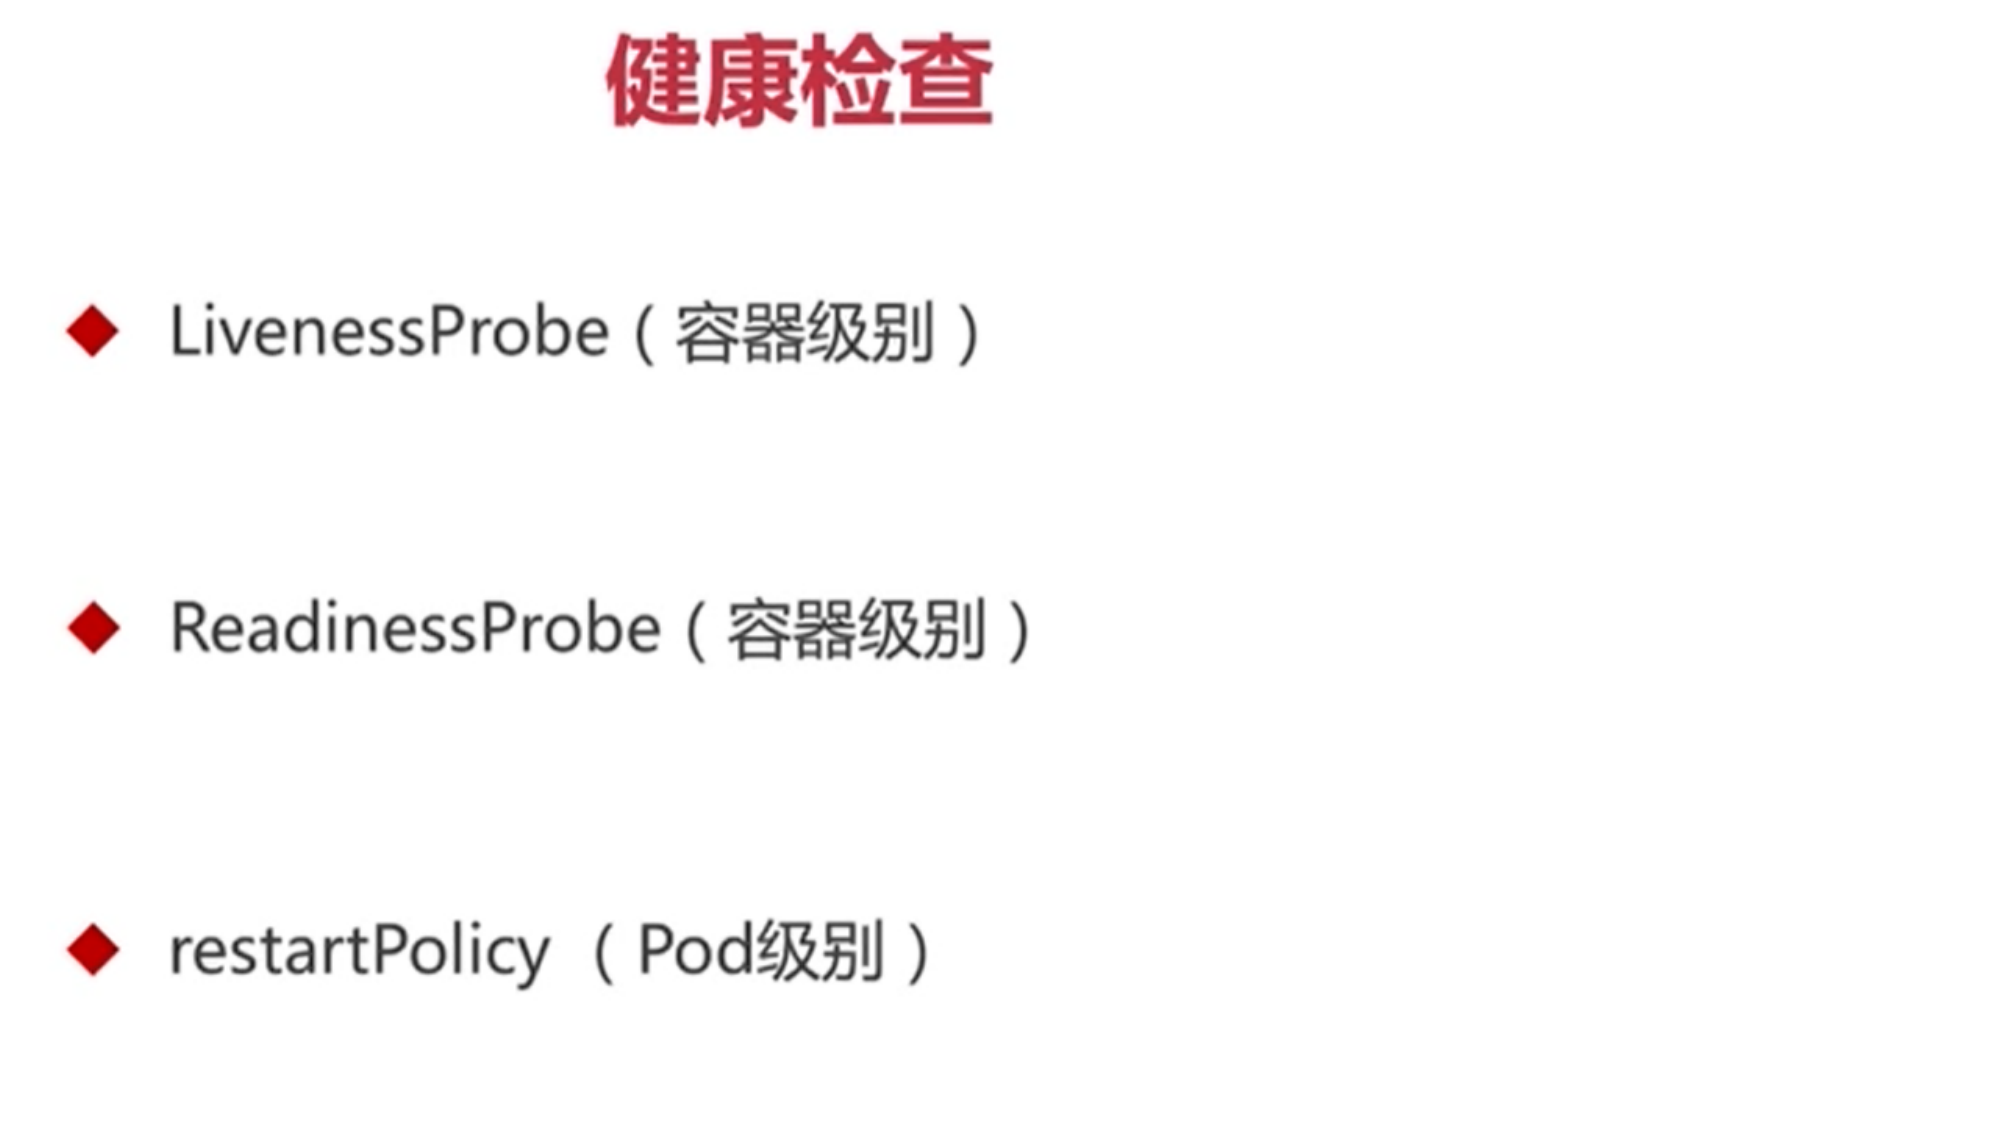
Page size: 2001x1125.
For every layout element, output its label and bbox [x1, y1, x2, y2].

picture [0, 0, 1211, 1061]
